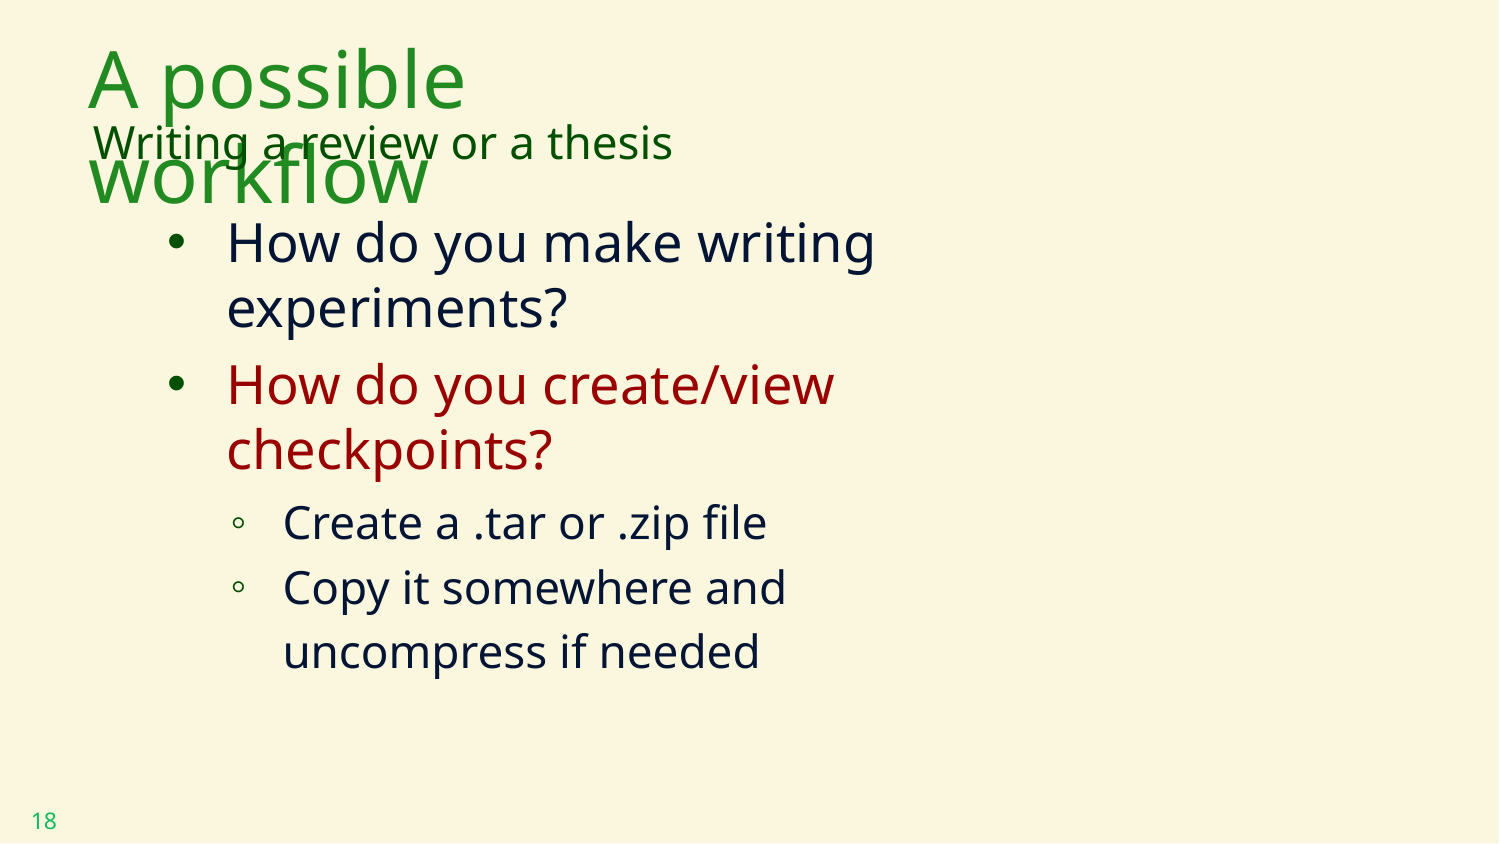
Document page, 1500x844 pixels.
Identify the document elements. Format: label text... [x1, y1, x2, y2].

title A possible workflow [84, 25, 618, 220]
text_box Writing a review or a thesis How do you make writing experiments? How do you create/view checkpoints? Create a .tar or .zip file Copy it somewhere and uncompress if needed [88, 78, 980, 678]
text_box 18 [26, 804, 75, 835]
